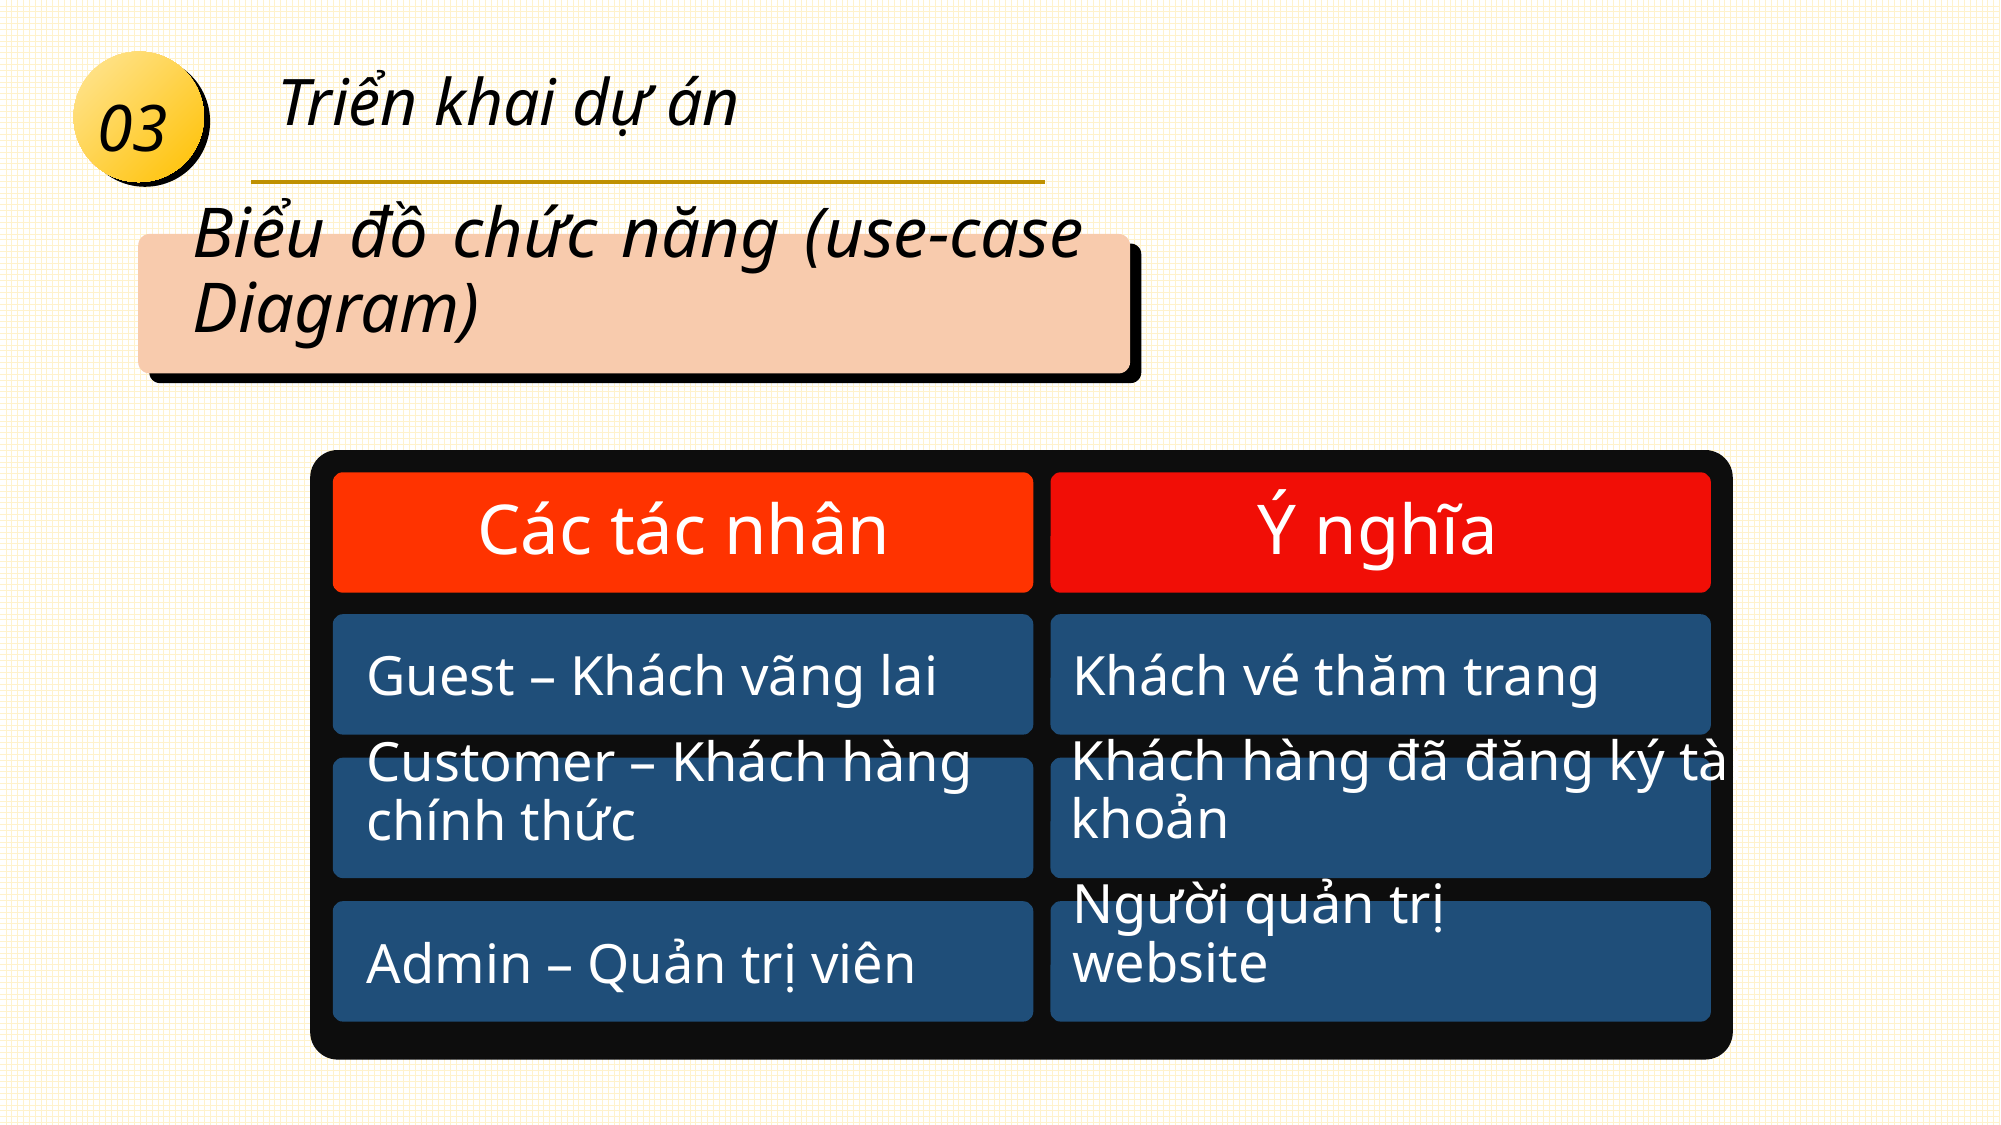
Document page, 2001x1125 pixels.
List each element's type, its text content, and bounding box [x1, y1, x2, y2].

text_box Khách hàng đã đăng ký tài khoản [1055, 770, 1890, 858]
text_box Ý nghĩa [1138, 475, 1618, 577]
text_box Admin – Quản trị viên [351, 920, 1014, 1003]
text_box [1049, 900, 1712, 1023]
text_box Người quản trị website [1057, 913, 1652, 1002]
text_box [199, 83, 212, 160]
subtitle Triển khai dự án [262, 62, 775, 181]
text_box [309, 448, 1734, 1061]
text_box [199, 89, 205, 145]
text_box [331, 756, 1035, 880]
subtitle Triển khai dự án [262, 183, 775, 187]
text_box [1049, 613, 1712, 736]
text_box [104, 173, 187, 188]
text_box Guest – Khách vãng lai [351, 631, 1014, 715]
text_box [331, 471, 1035, 594]
text_box 03 [82, 48, 199, 173]
text_box [103, 173, 174, 184]
text_box [72, 82, 82, 151]
text_box [331, 613, 1035, 736]
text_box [138, 233, 1142, 384]
text_box Các tác nhân [339, 475, 1028, 577]
text_box [1049, 756, 1712, 880]
text_box Khách vé thăm trang [1057, 626, 1652, 715]
text_box [331, 900, 1035, 1023]
text_box [1049, 471, 1712, 594]
text_box Customer – Khách hàng chính thức [351, 776, 1014, 860]
